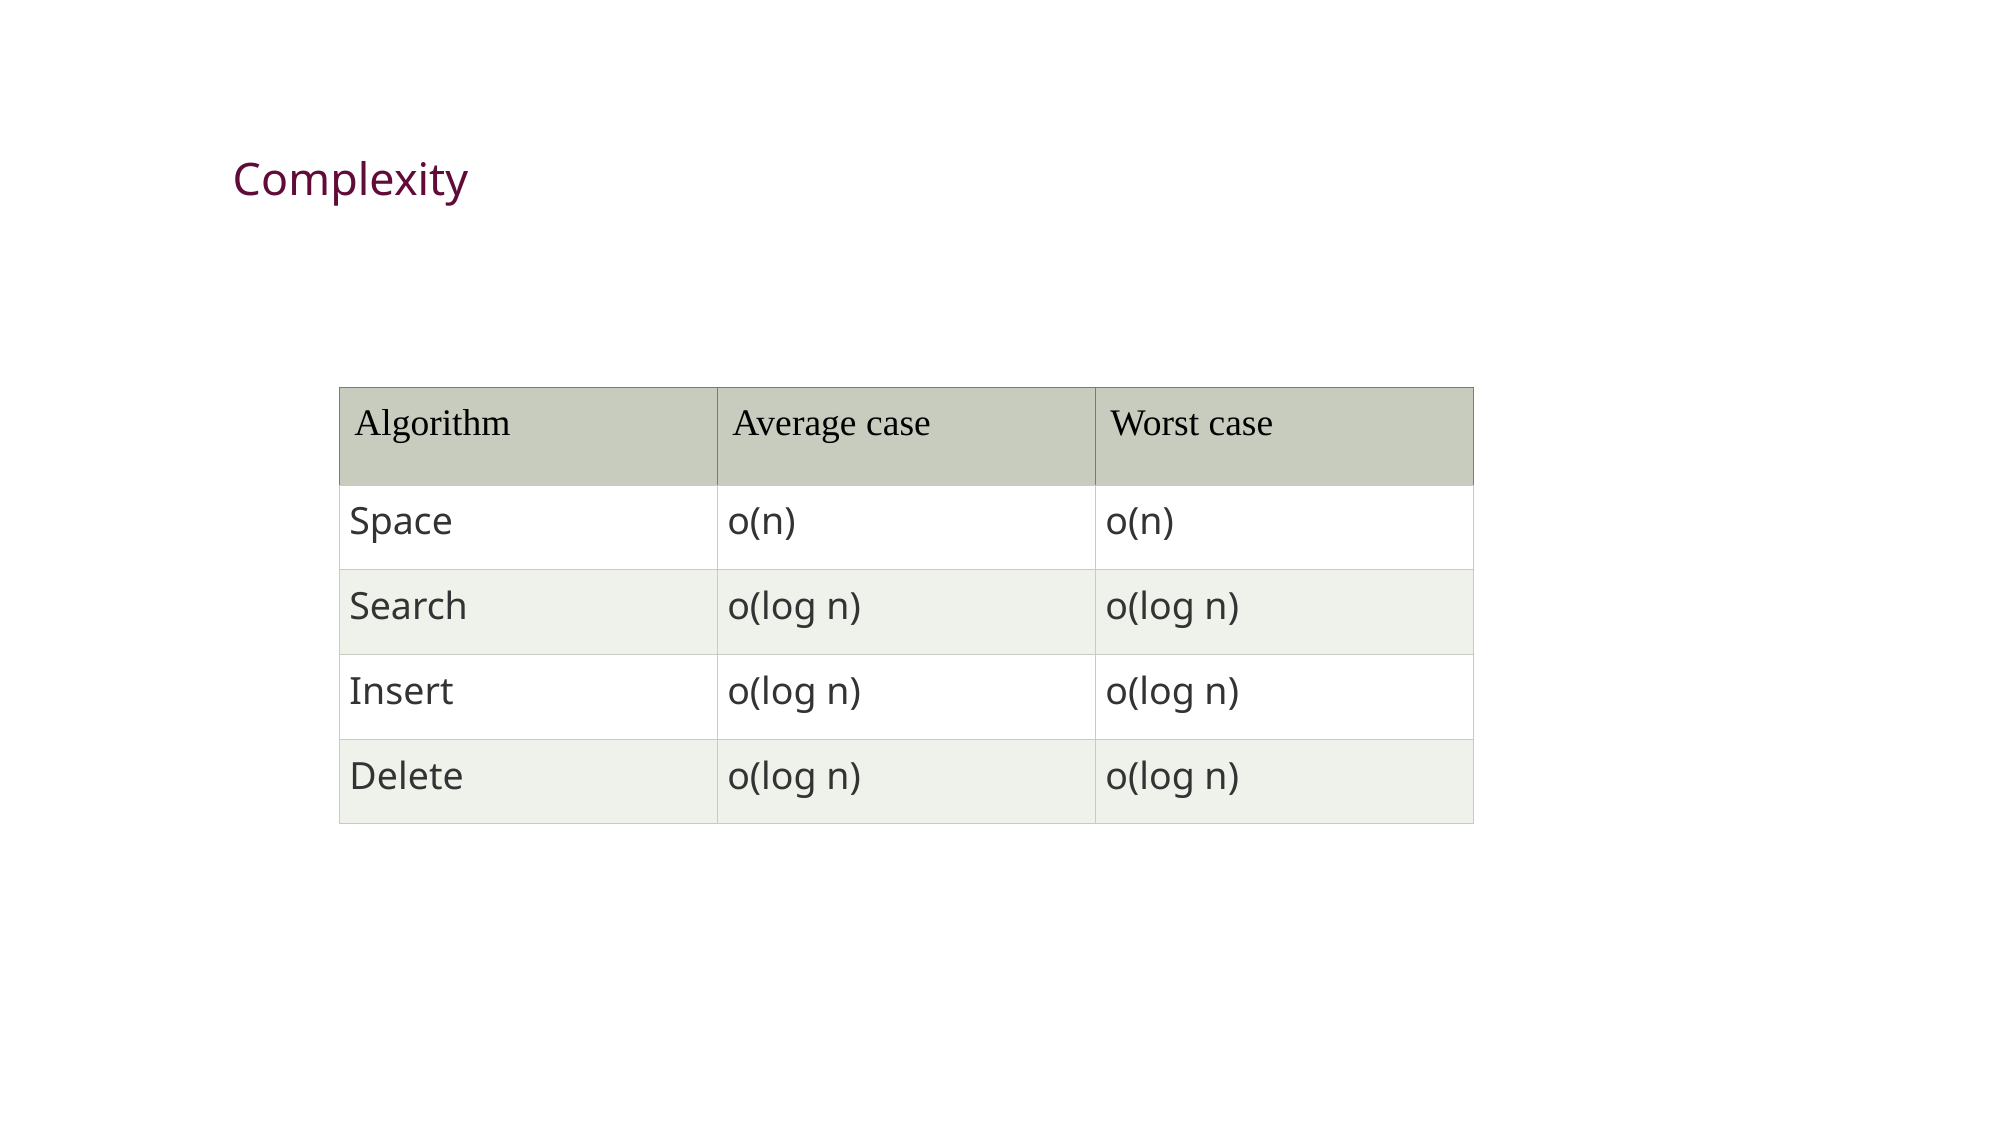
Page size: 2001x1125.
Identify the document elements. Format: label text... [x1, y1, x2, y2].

table_header Average case [718, 388, 1095, 485]
table_cell Insert [340, 655, 717, 739]
table_cell o(log n) [718, 655, 1095, 739]
table_cell Delete [340, 740, 717, 823]
table_header Worst case [1096, 388, 1473, 485]
table_cell o(n) [1096, 486, 1473, 569]
title Complexity [217, 148, 1943, 268]
table_cell o(n) [718, 486, 1095, 569]
table_cell o(log n) [1096, 570, 1473, 654]
table_cell o(log n) [1096, 740, 1473, 823]
table_cell Space [340, 486, 717, 569]
table_header Algorithm [340, 388, 717, 485]
table_cell o(log n) [718, 740, 1095, 823]
table_cell o(log n) [1096, 655, 1473, 739]
table_cell Search [340, 570, 717, 654]
table_cell o(log n) [718, 570, 1095, 654]
